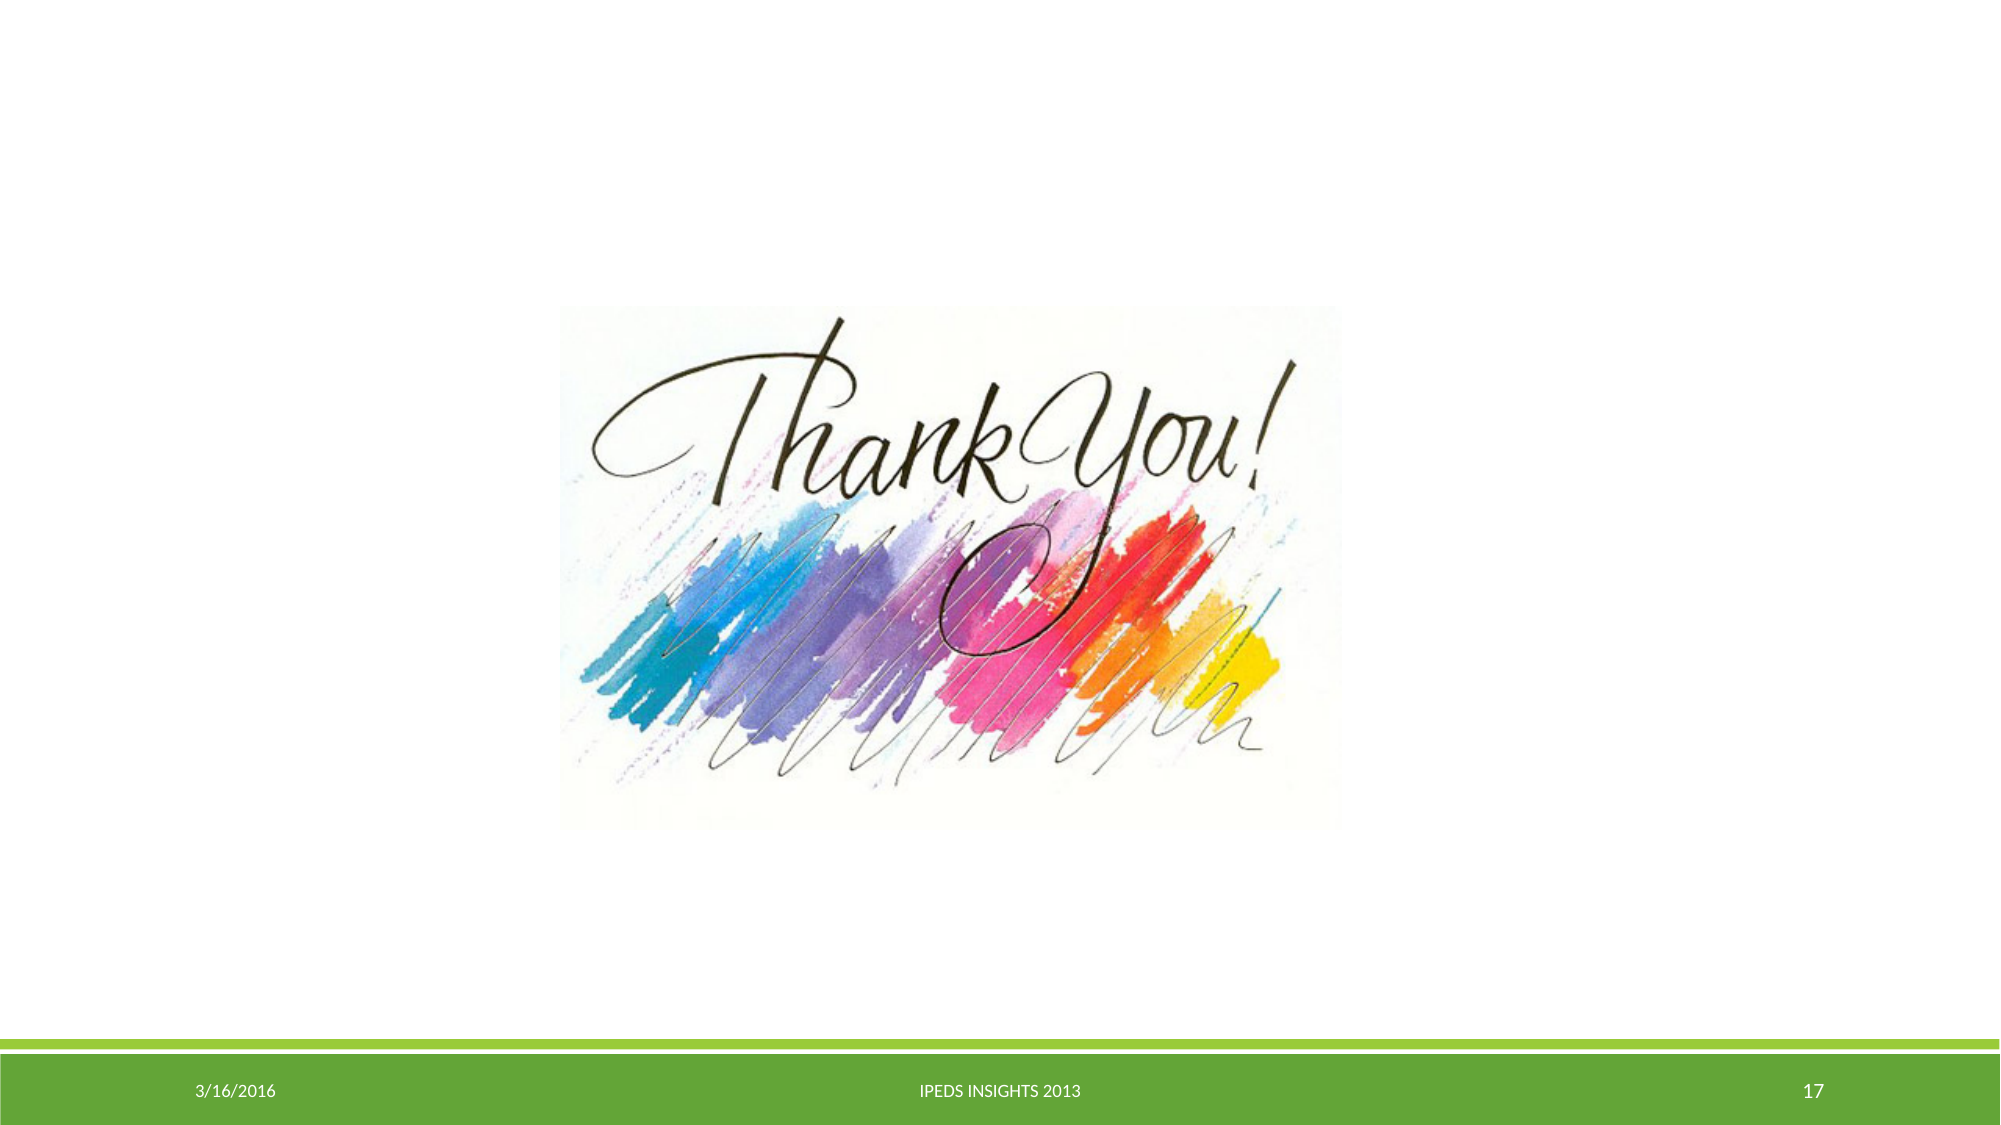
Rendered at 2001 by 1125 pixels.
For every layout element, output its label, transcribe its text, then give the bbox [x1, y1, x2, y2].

slide_number 17 [1624, 1059, 1840, 1120]
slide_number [180, 1059, 586, 1120]
footer IPEDS Insights 2013 [604, 1059, 1396, 1120]
picture [560, 305, 1343, 831]
